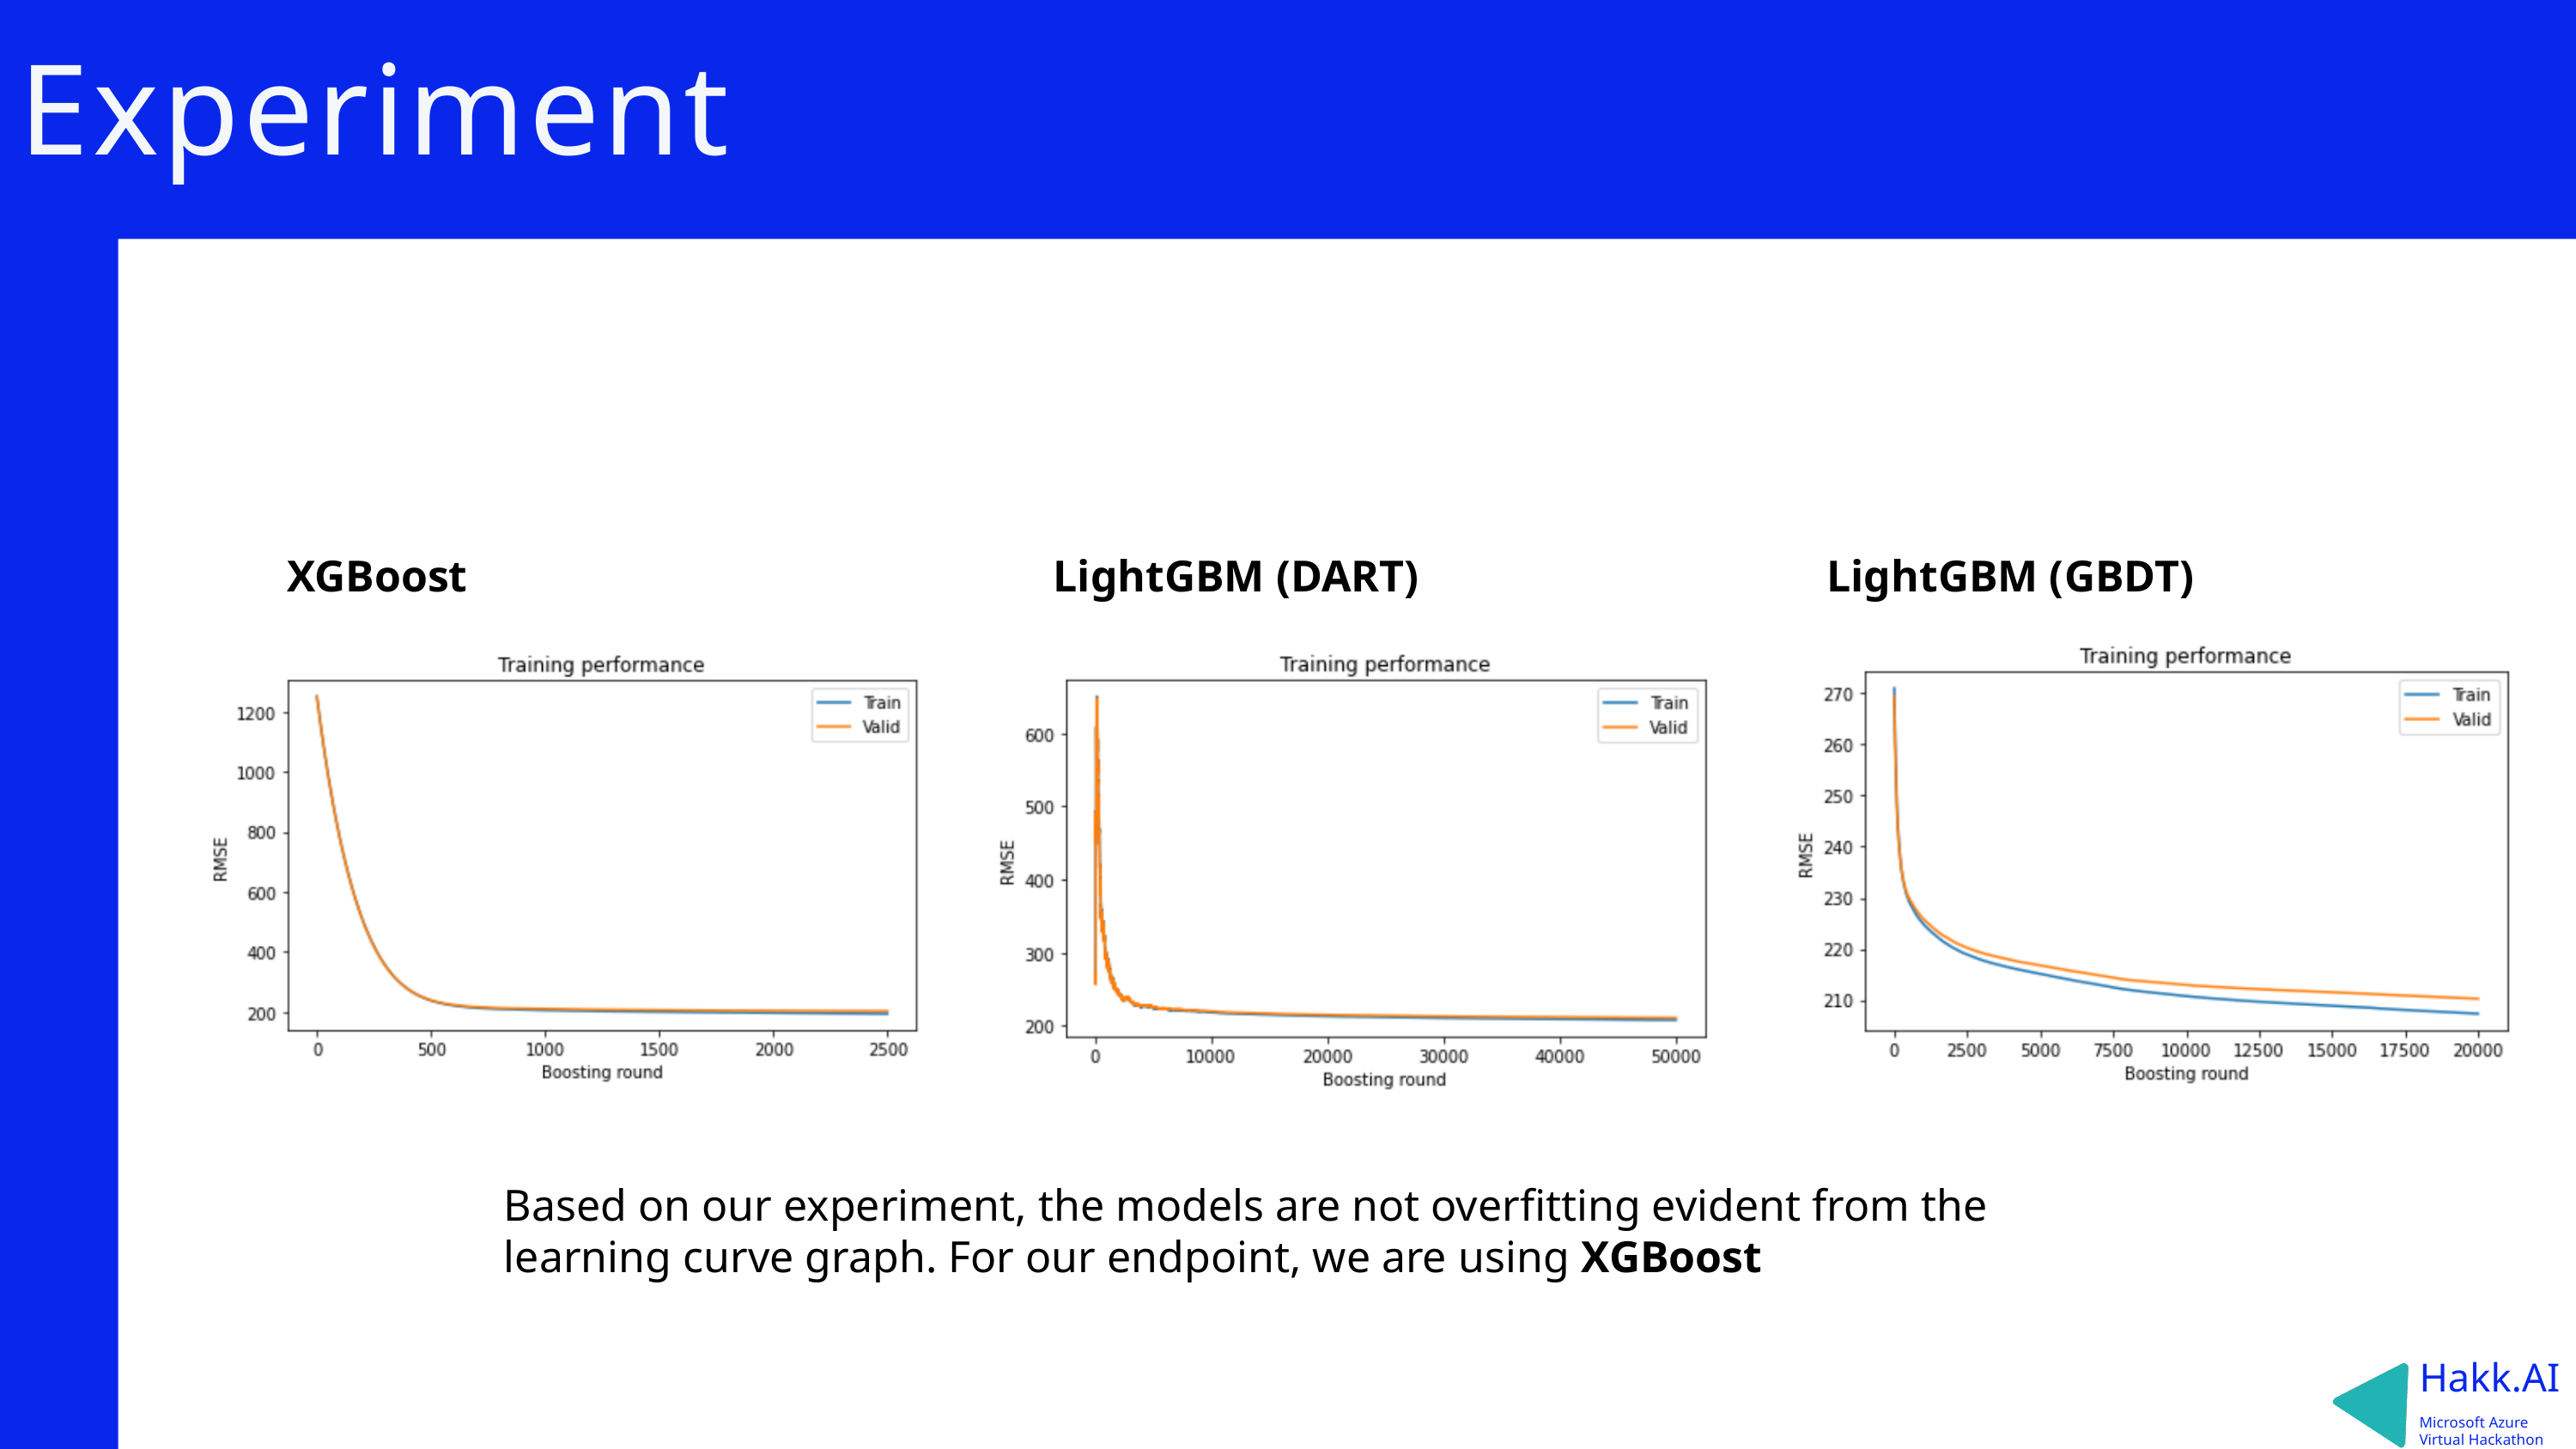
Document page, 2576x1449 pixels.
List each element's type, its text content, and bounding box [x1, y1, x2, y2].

text_box LightGBM (GBDT) [1826, 549, 2500, 601]
picture [2332, 1342, 2429, 1448]
picture [991, 647, 1727, 1098]
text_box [2419, 1358, 2576, 1449]
text_box XGBoost [287, 549, 960, 601]
picture [207, 647, 938, 1090]
text_box [118, 239, 2576, 1449]
text_box Based on our experiment, the models are not overfitting evident from the learning curve graph. For our endpoint, we are using XGBoost [503, 1178, 2072, 1282]
text_box Experiment [19, 16, 1467, 180]
picture [1791, 637, 2527, 1090]
text_box LightGBM (DART) [1053, 549, 1726, 601]
